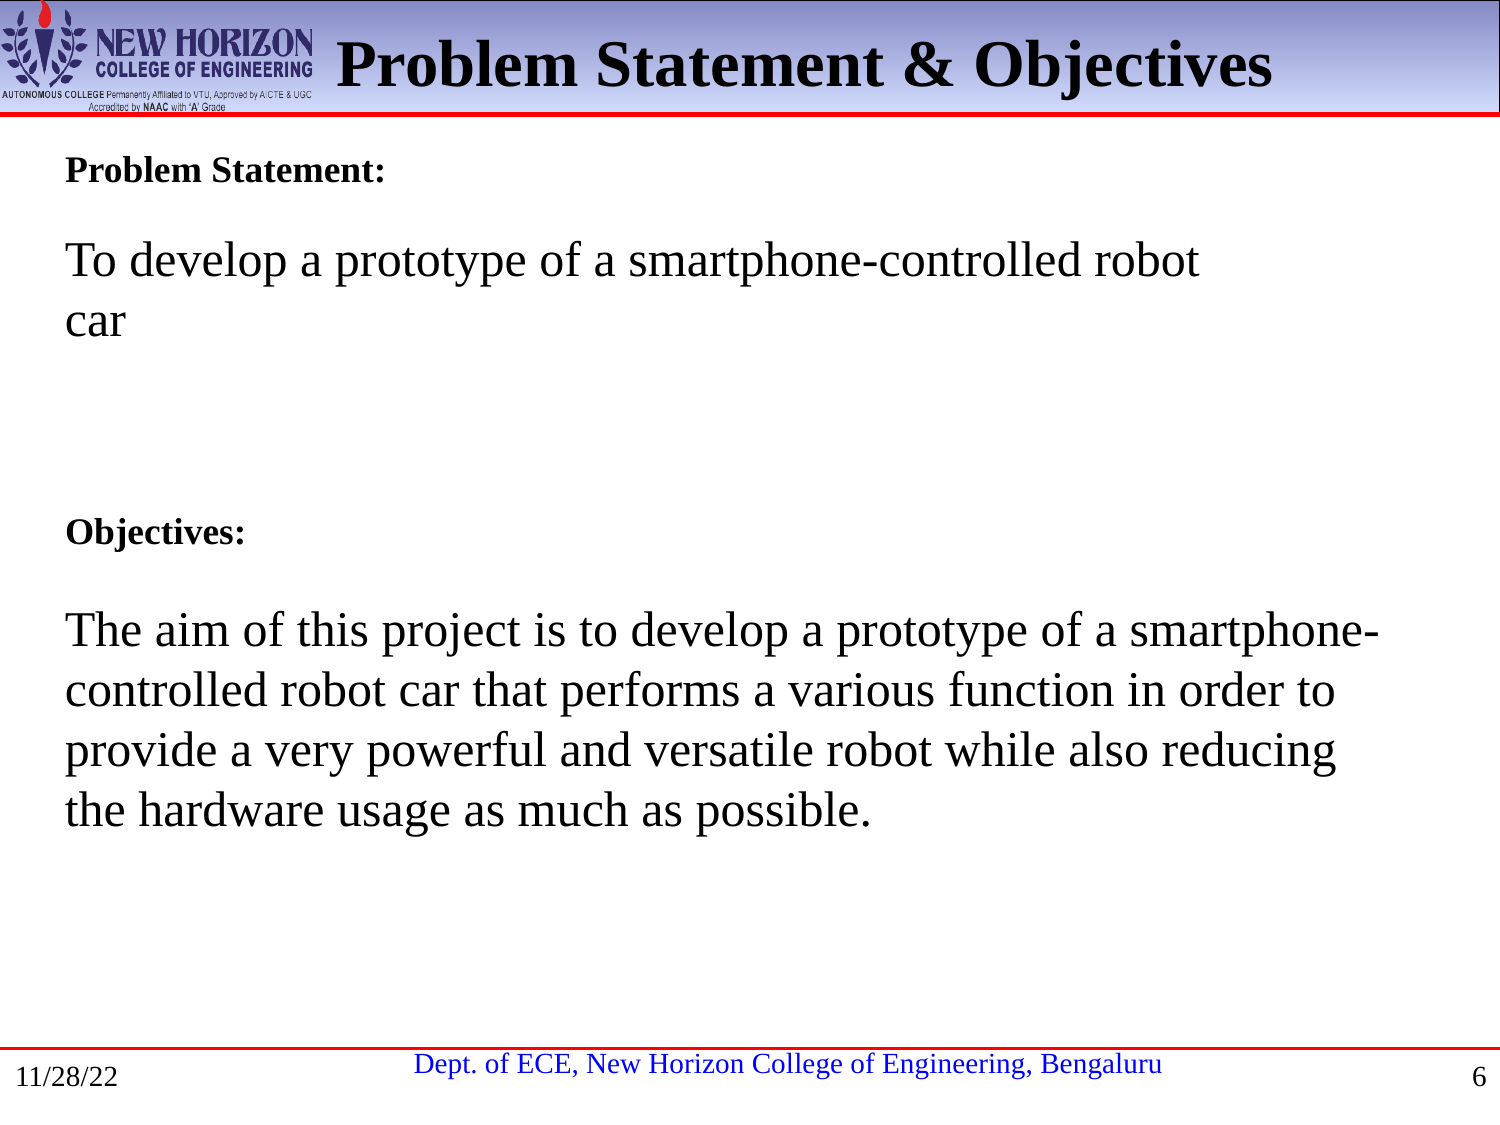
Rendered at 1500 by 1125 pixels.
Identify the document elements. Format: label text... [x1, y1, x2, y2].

picture [0, 0, 313, 113]
text_box Problem Statement & Objectives [7, 12, 1487, 108]
text_box The aim of this project is to develop a prototype of a smartphone-controlled robot car that performs a various function in order to provide a very powerful and versatile robot while also reducing the hardware usage as much as possible. [57, 589, 1416, 845]
text_box Problem Statement: [57, 137, 1443, 198]
text_box To develop a prototype of a smartphone-controlled robot car [57, 218, 1238, 354]
text_box Objectives: [57, 499, 1443, 560]
text_box 11/28/22 [7, 1049, 305, 1100]
slide_number 6 [1462, 1049, 1495, 1098]
